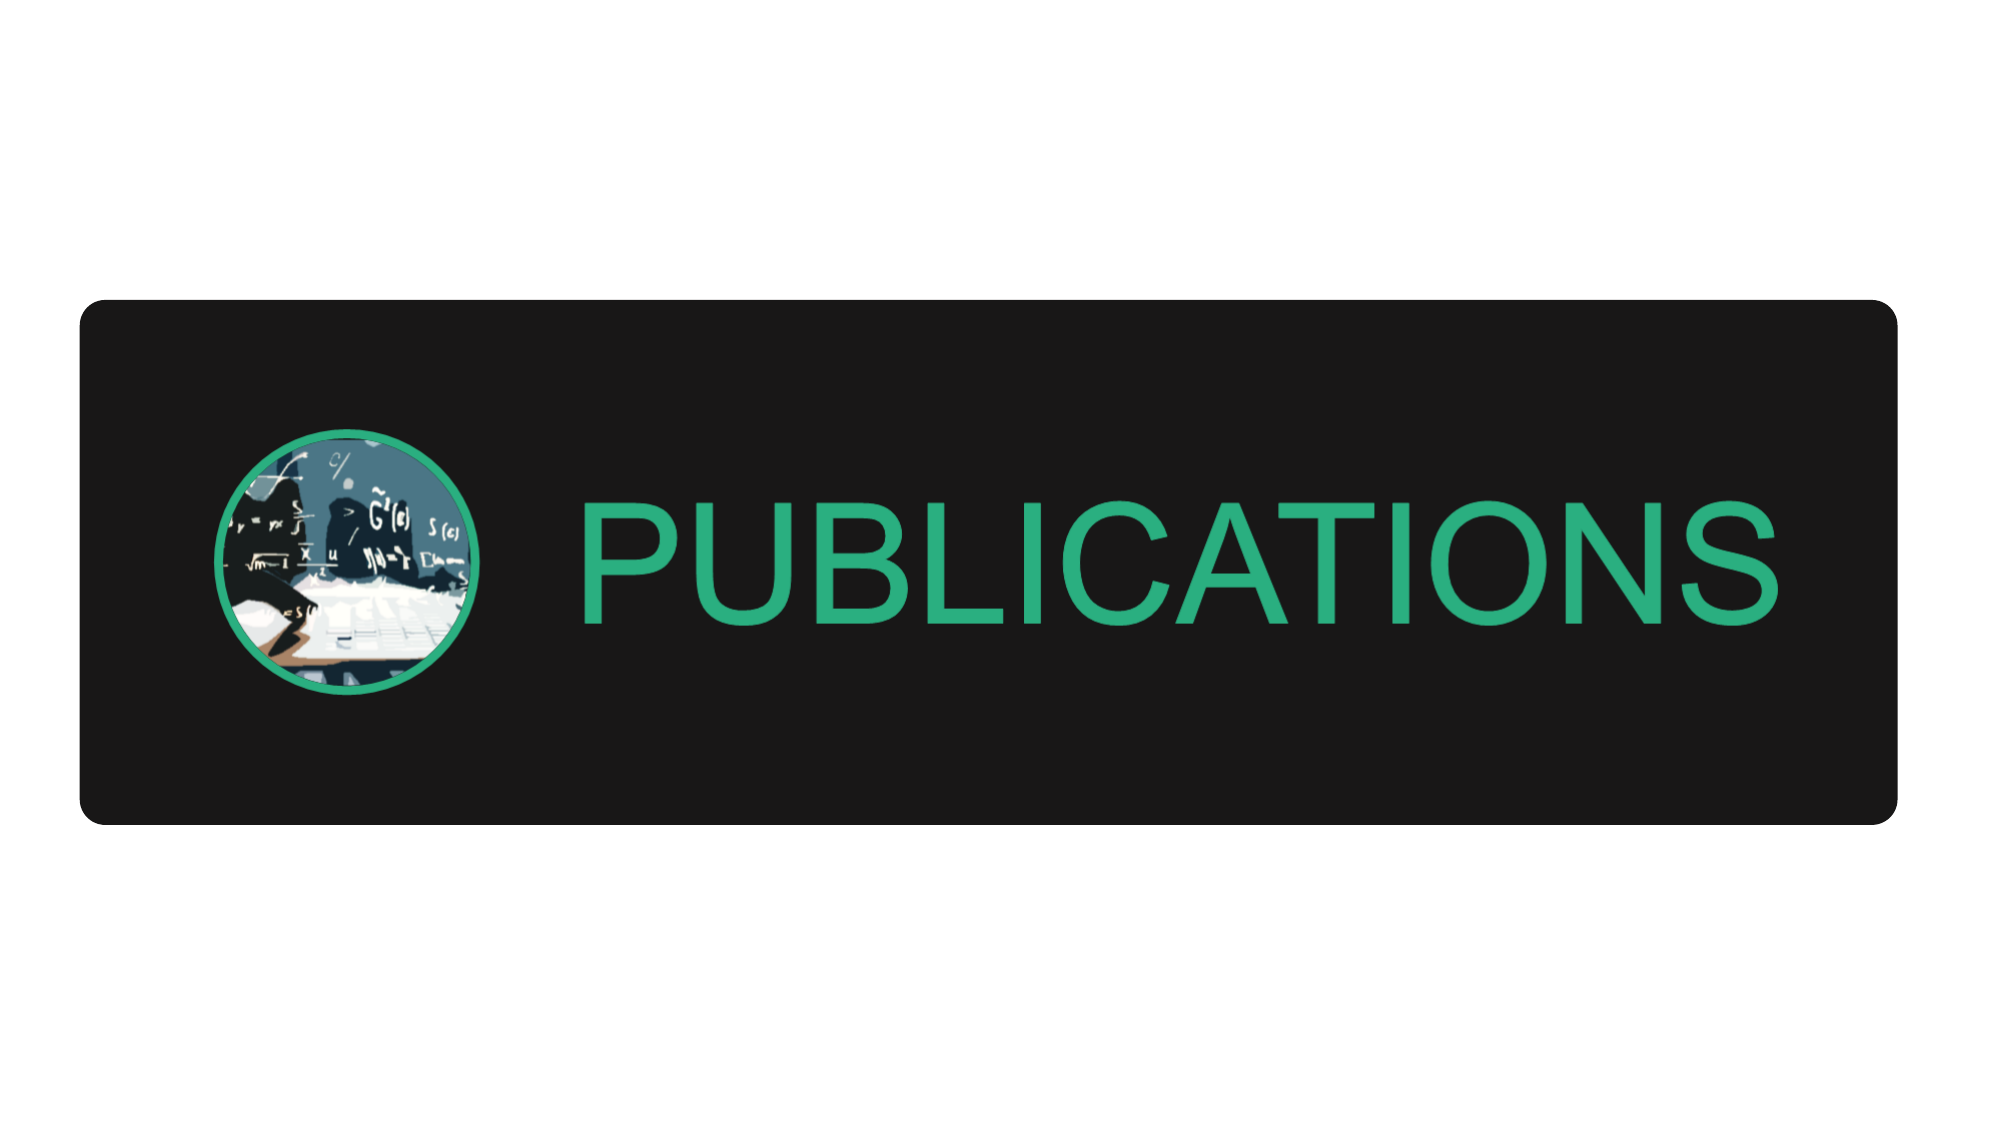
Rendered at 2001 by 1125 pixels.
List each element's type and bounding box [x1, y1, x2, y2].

picture [79, 299, 1898, 825]
